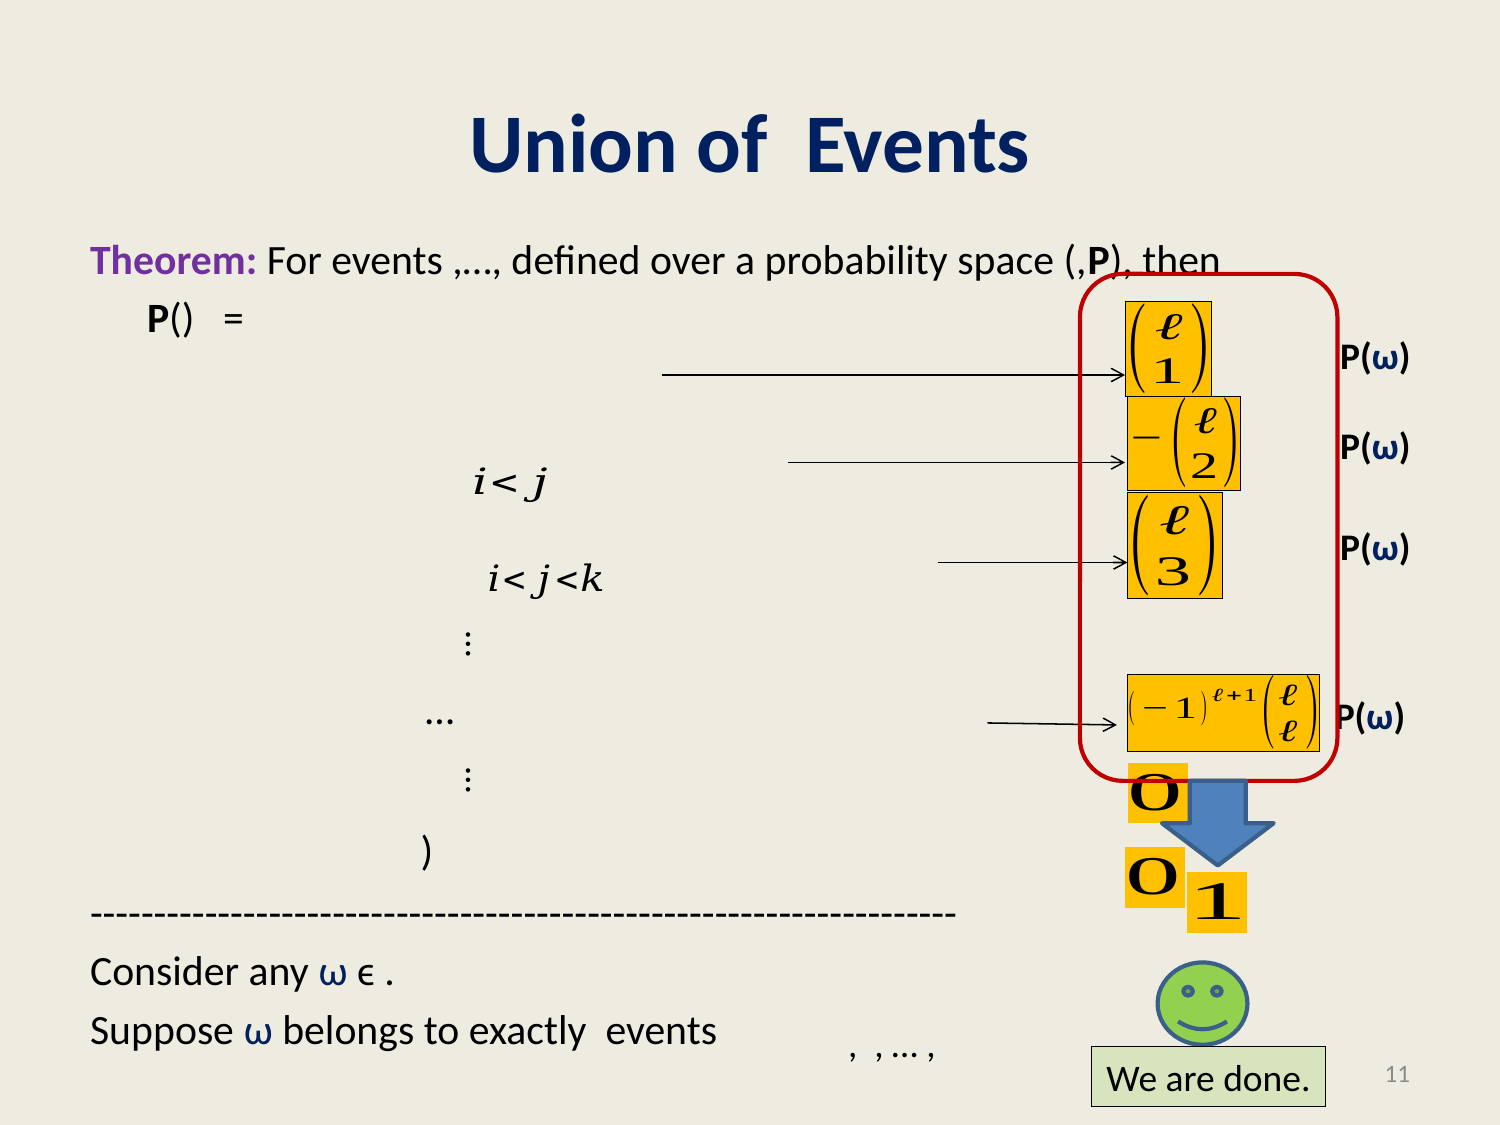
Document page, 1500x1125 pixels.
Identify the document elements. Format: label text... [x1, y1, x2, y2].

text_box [987, 722, 1118, 726]
text_box We are done. [1091, 1046, 1326, 1107]
text_box [1155, 960, 1250, 1046]
slide_number 11 [1074, 1042, 1189, 1103]
text_box [1077, 271, 1340, 783]
text_box P(ω) [1340, 414, 1426, 475]
text_box P(ω) [1340, 684, 1421, 745]
text_box [1159, 778, 1276, 868]
text_box … [451, 753, 512, 809]
text_box … [451, 616, 512, 672]
slide_number 11 [1216, 1042, 1425, 1103]
text_box P(ω) [1340, 515, 1426, 576]
text_box P(ω) [1340, 324, 1426, 385]
